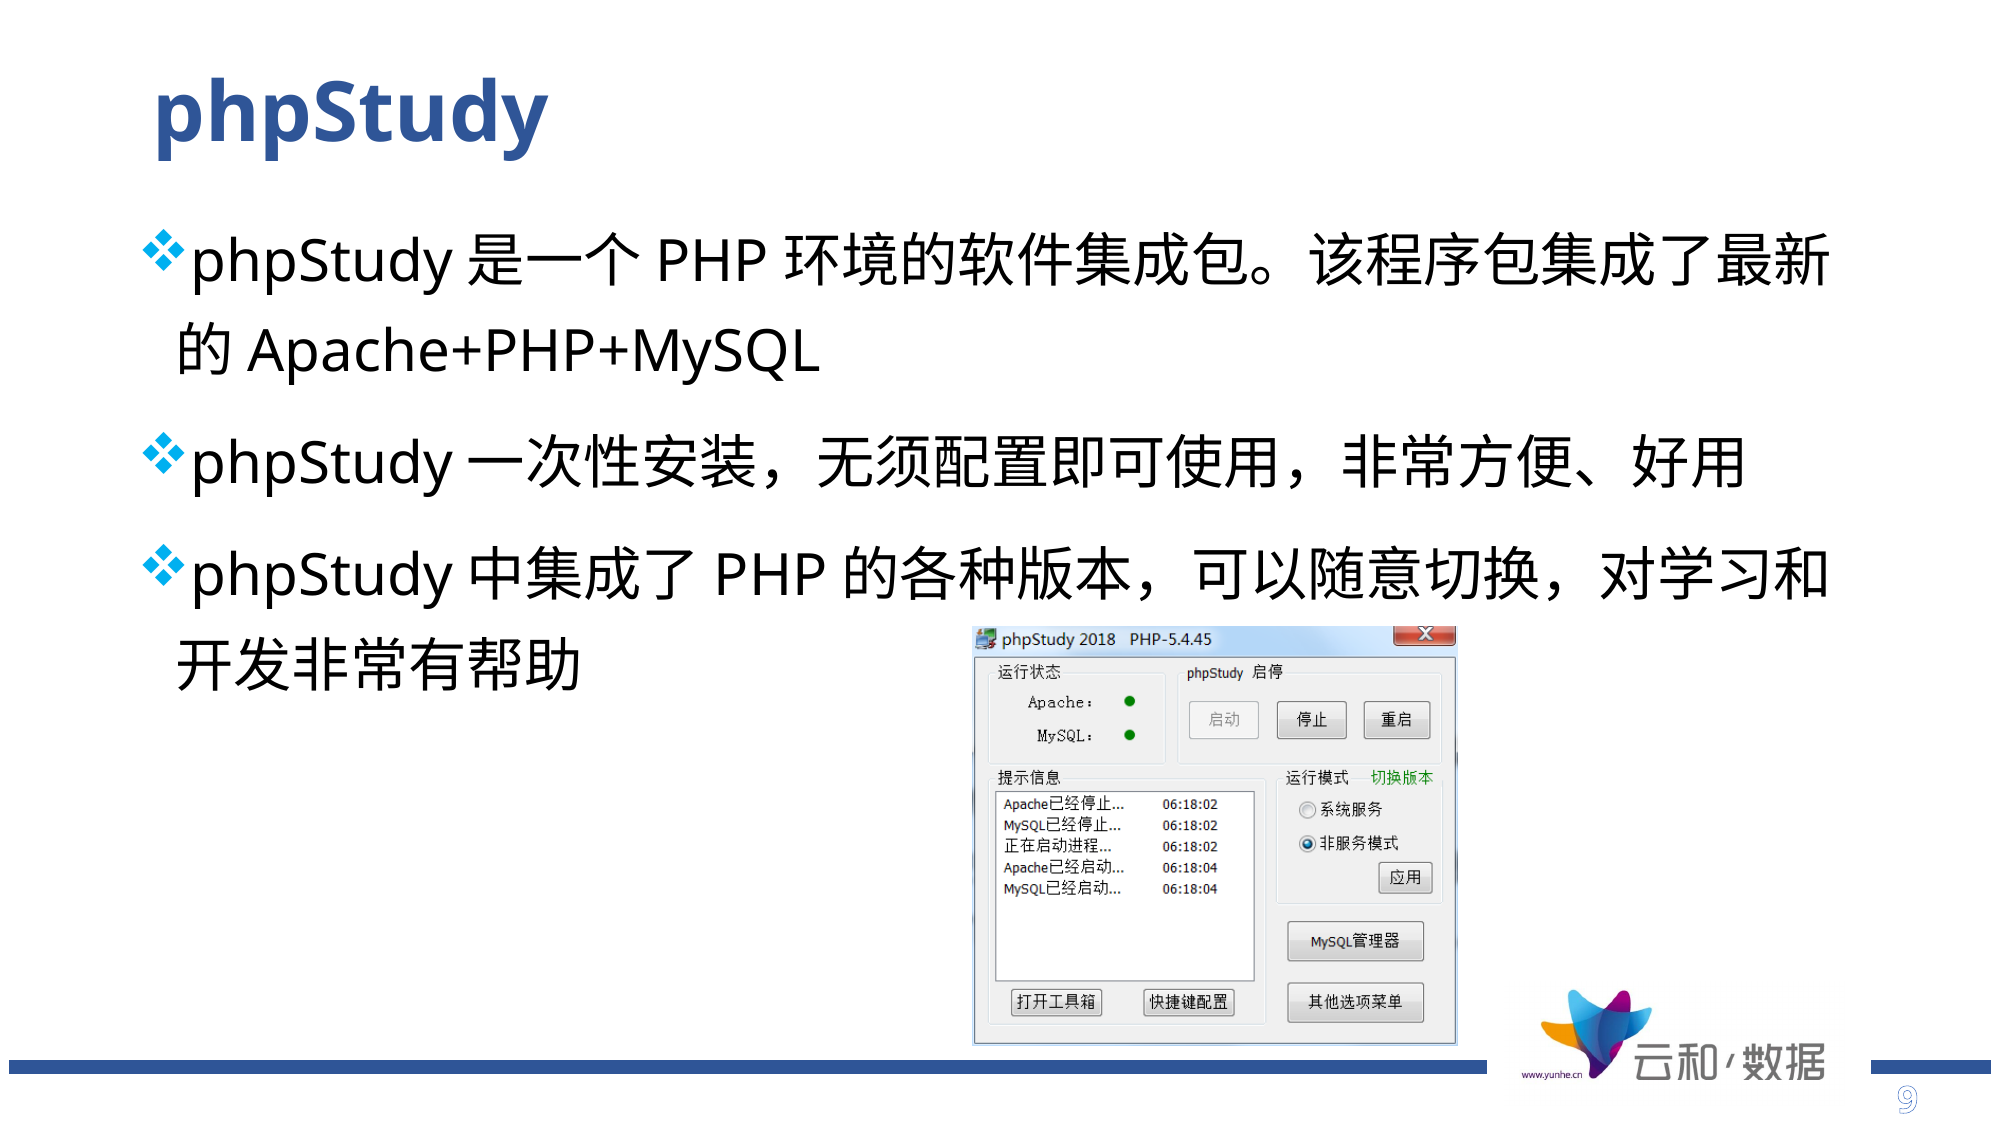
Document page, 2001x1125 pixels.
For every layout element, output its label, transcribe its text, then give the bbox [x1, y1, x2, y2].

list phpStudy是一个PHP环境的软件集成包。该程序包集成了最新的Apache+PHP+MySQL phpStudy一次性安装，无须配置即可使用，非常方便、好用 phpStudy中集成了PHP的各种版本，可以随意切换，对学习和开发非常有帮助 [122, 194, 1848, 969]
picture [972, 626, 1458, 1046]
picture [1504, 981, 1845, 1106]
title phpStudy [137, 5, 1575, 194]
